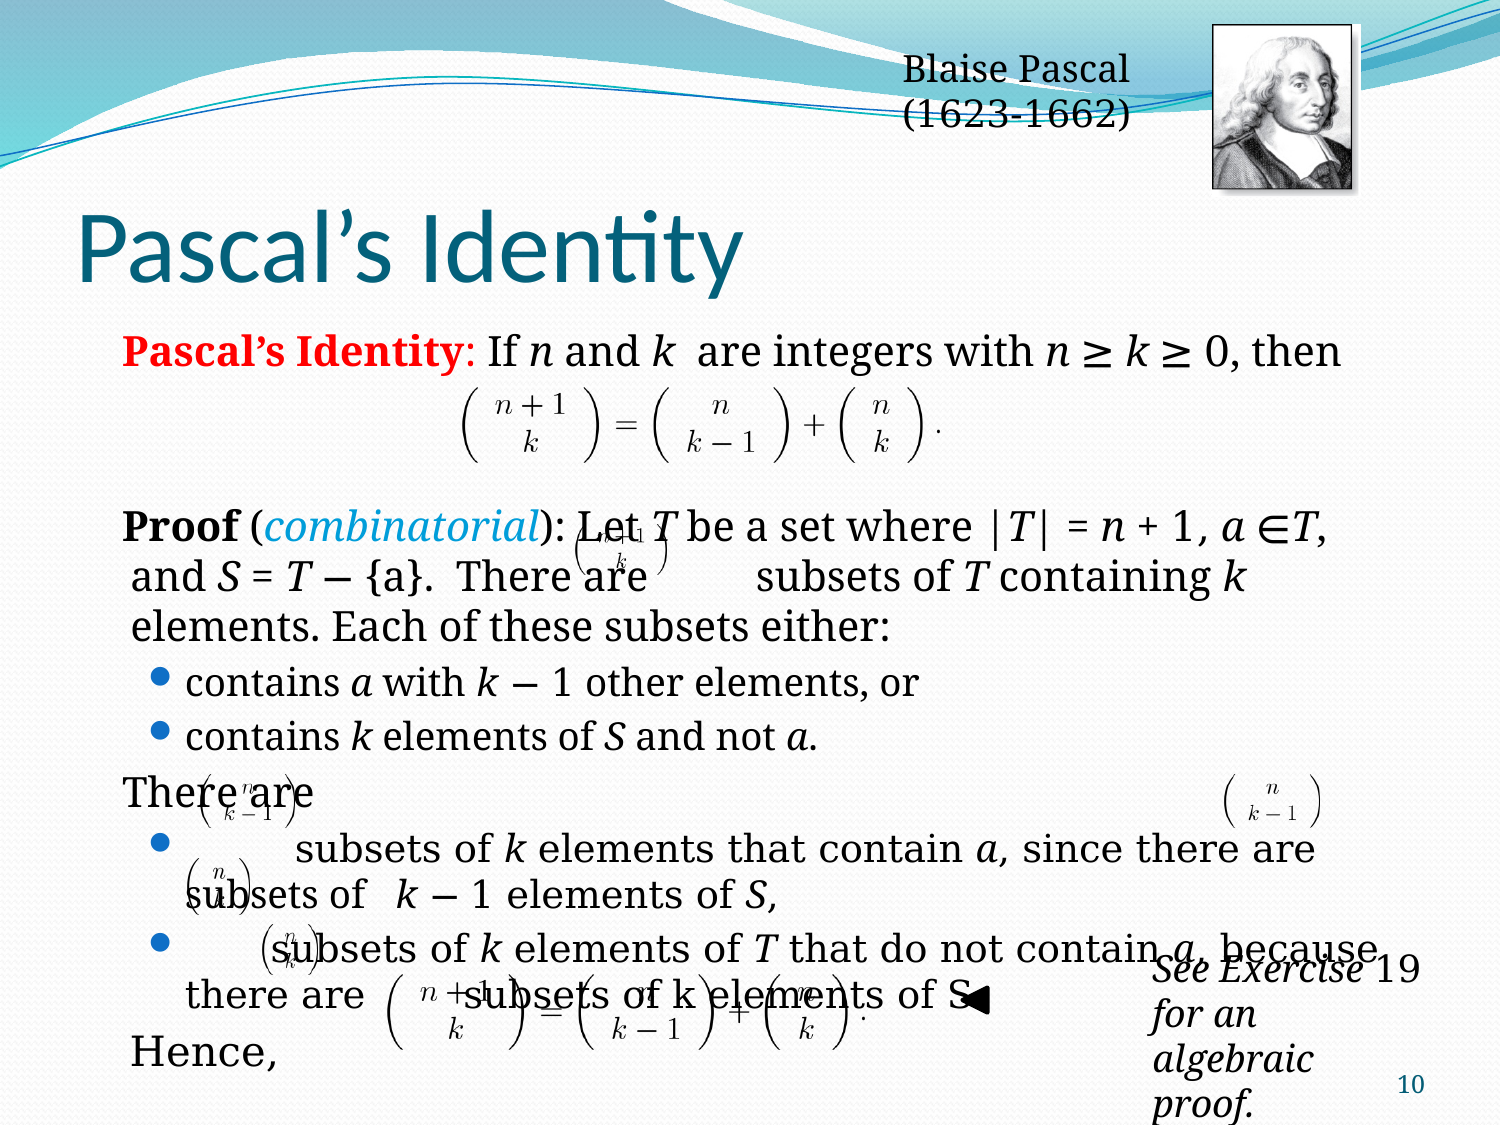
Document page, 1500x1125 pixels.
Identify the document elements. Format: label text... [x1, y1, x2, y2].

picture [199, 774, 295, 828]
picture [262, 924, 319, 976]
title Pascal’s Identity [75, 115, 1425, 303]
text_box [960, 985, 990, 1015]
text_box Blaise Pascal (1623-1662) [887, 37, 1163, 143]
picture [574, 524, 667, 576]
picture [187, 858, 251, 916]
slide_number 10 [1299, 1042, 1425, 1103]
picture [462, 387, 940, 463]
text_box See Exercise 19 for an algebraic proof. [1137, 937, 1438, 1125]
list Pascal’s Identity: If n and k are integers with n ≥ k ≥ 0, then Proof (combinatorial): Let T be a set where |T| = n + 1, a ∊T, and S = T − {a}. There are subsets of T containing k elements. Each of these subsets either: contains a with k − 1 other elements, or contains k elements of S and not a. There are subsets of k elements that contain a, since there are subsets of k − 1 elements of S, subsets of k elements of T that do not contain a, because there are subsets of k elements of S. Hence, [75, 317, 1425, 1088]
picture [1224, 774, 1320, 828]
picture [1212, 24, 1361, 197]
picture [387, 974, 865, 1051]
